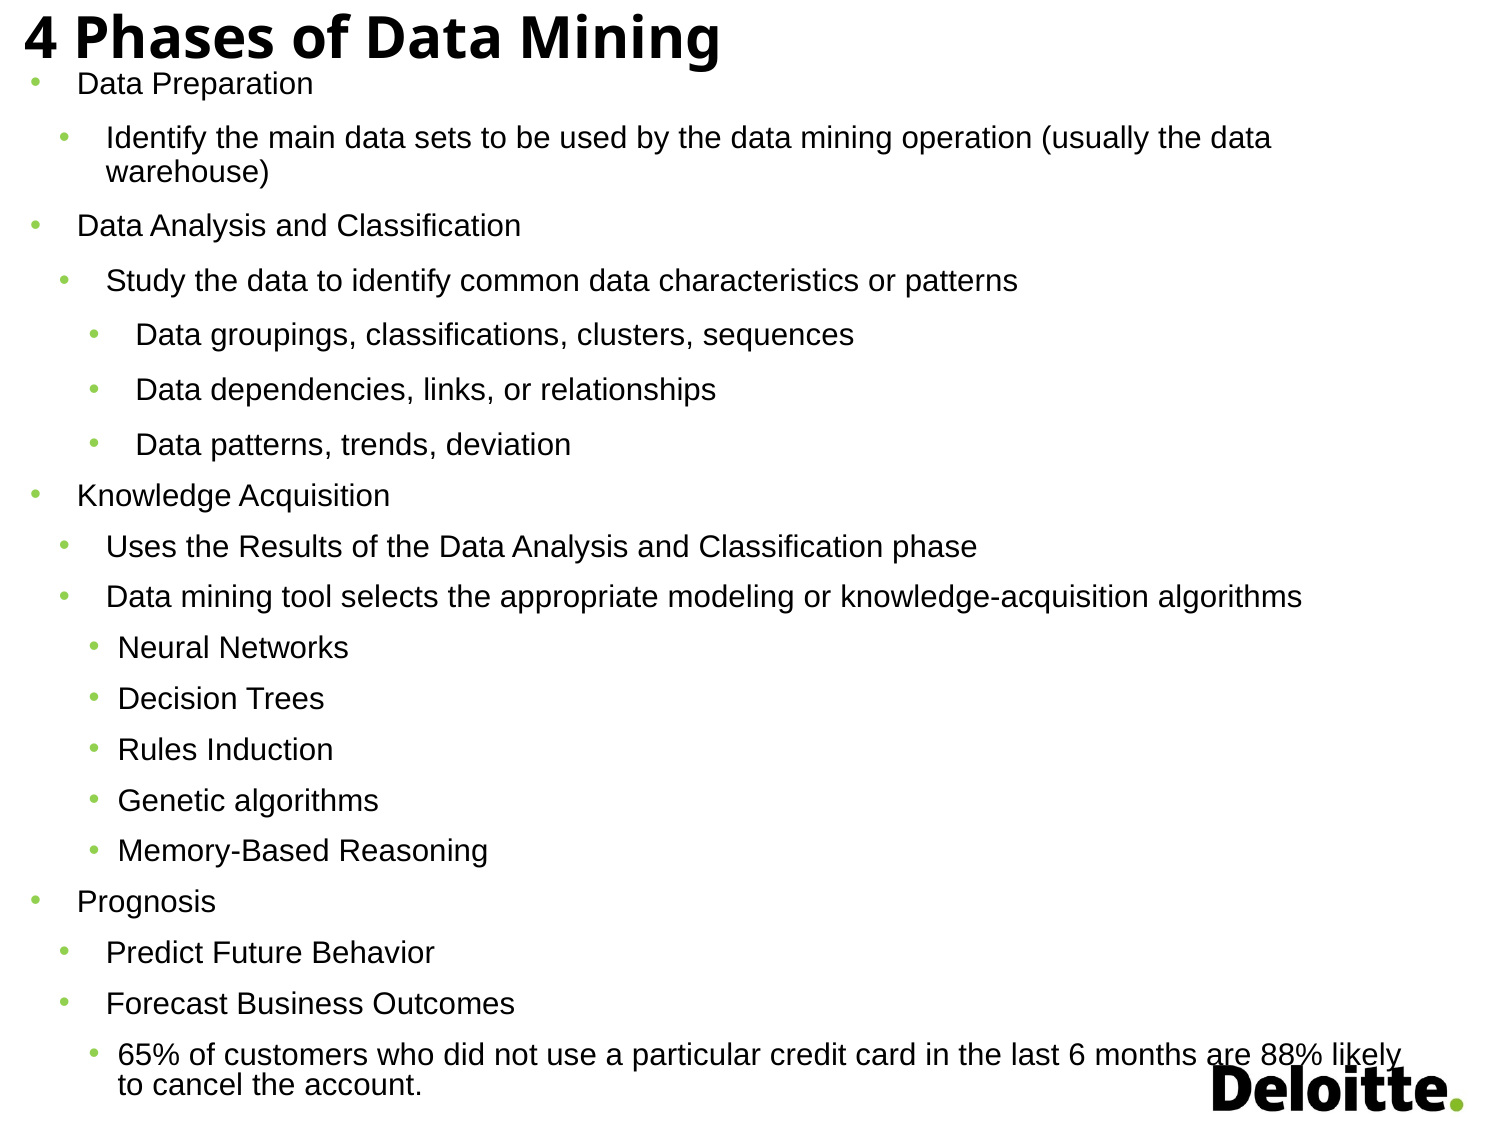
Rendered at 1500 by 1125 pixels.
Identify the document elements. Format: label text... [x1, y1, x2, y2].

title 4 Phases of Data Mining [24, 0, 1410, 98]
list Data Preparation Identify the main data sets to be used by the data mining operation (usually the data warehouse) Data Analysis and Classification Study the data to identify common data characteristics or patterns Data groupings, classifications, clusters, sequences Data dependencies, links, or relationships Data patterns, trends, deviation Knowledge Acquisition Uses the Results of the Data Analysis and Classification phase Data mining tool selects the appropriate modeling or knowledge-acquisition algorithms Neural Networks Decision Trees Rules Induction Genetic algorithms Memory-Based Reasoning Prognosis Predict Future Behavior Forecast Business Outcomes 65% of customers who did not use a particular credit card in the last 6 months are 88% likely to cancel the account. [30, 67, 1410, 1101]
picture [1205, 1056, 1468, 1118]
